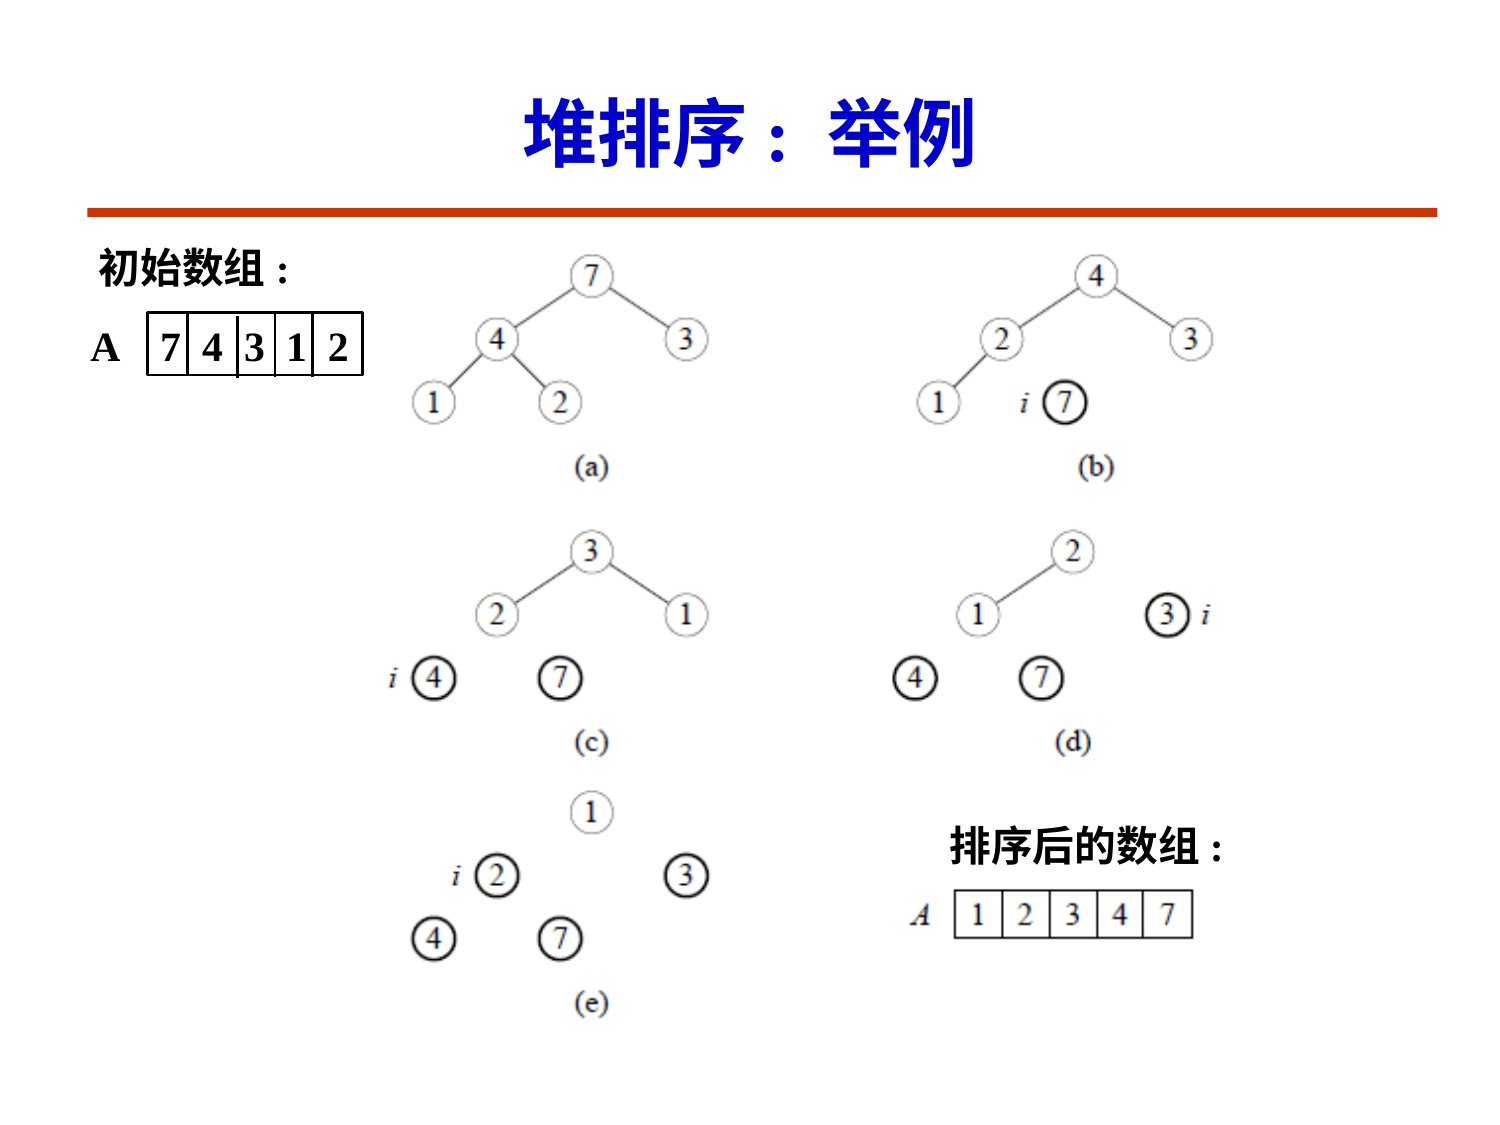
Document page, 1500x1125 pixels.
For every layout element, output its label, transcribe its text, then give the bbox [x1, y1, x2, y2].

text_box [189, 312, 294, 375]
text_box [147, 312, 186, 375]
picture [299, 237, 1313, 1045]
title 堆排序: 举例 [112, 62, 1388, 200]
text_box 初始数组: [84, 234, 305, 300]
text_box A 7 4 3 1 2 [75, 312, 184, 378]
